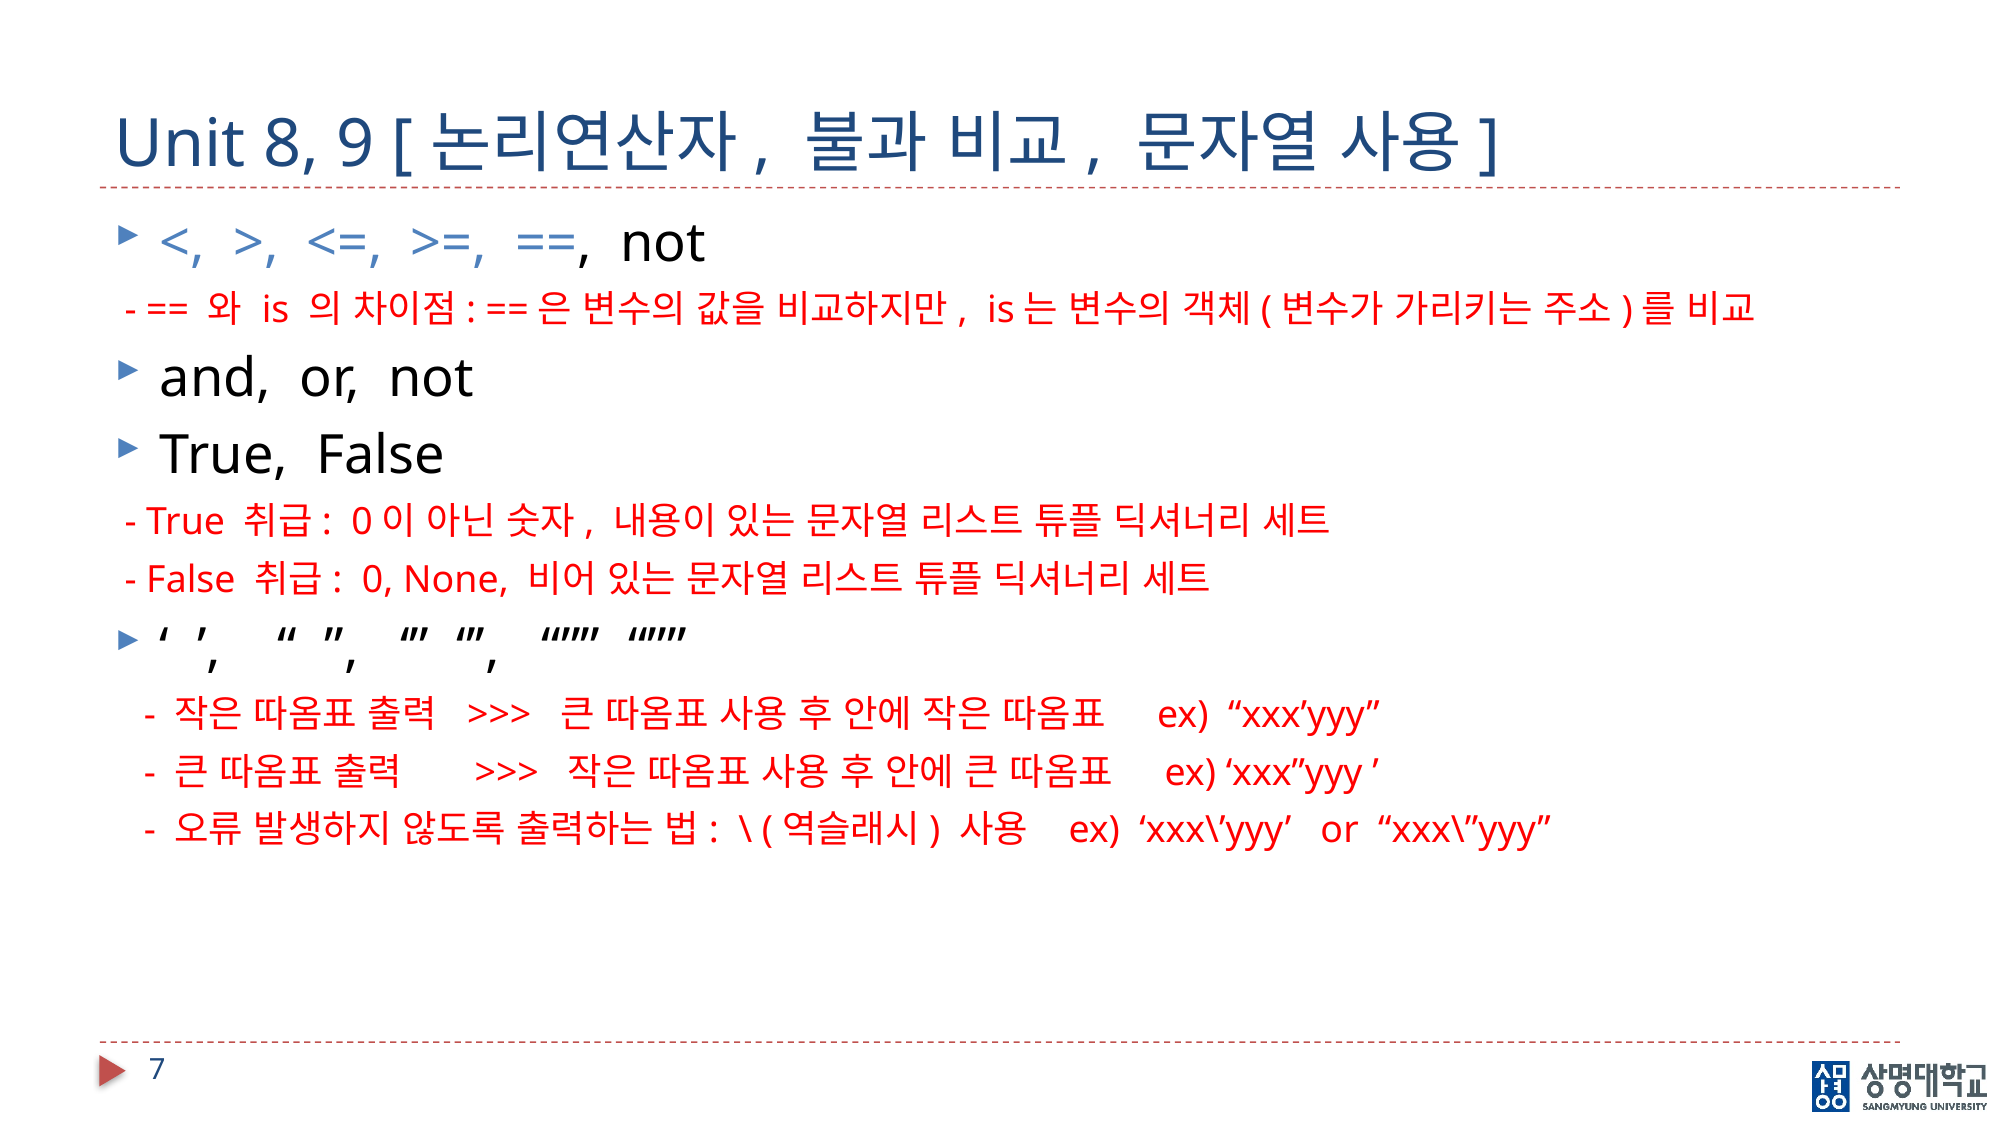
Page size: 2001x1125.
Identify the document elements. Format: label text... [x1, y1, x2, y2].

picture [1812, 1061, 1987, 1112]
text_box [324, 196, 1675, 396]
slide_number 7 [133, 1042, 568, 1103]
list <, >, <=, >=, ==, not - == 와 is 의 차이점: ==은 변수의 값을 비교하지만, is는 변수의 객체(변수가 가리키는 주소)를 비교 and, or, not True, False - True 취급: 0이 아닌 숫자, 내용이 있는 문자열 리스트 튜플 딕셔너리 세트 - False 취급: 0, None, 비어 있는 문자열 리스트 튜플 딕셔너리 세트 ‘ ’, “ ”, ‘’’ ‘’’, “”” “”” - 작은 따옴표 출력 >>> 큰 따옴표 사용 후 안에 작은 따옴표 ex) “xxx’yyy” - 큰 따옴표 출력 >>> 작은 따옴표 사용 후 안에 큰 따옴표 ex) ‘xxx”yyy ’ - 오류 발생하지 않도록 출력하는 법: \ (역슬래시) 사용 ex) ‘xxx\’yyy’ or “xxx\”yyy” [99, 200, 1900, 1010]
title Unit 8, 9 [논리연산자, 불과 비교, 문자열 사용] [99, 24, 1900, 188]
